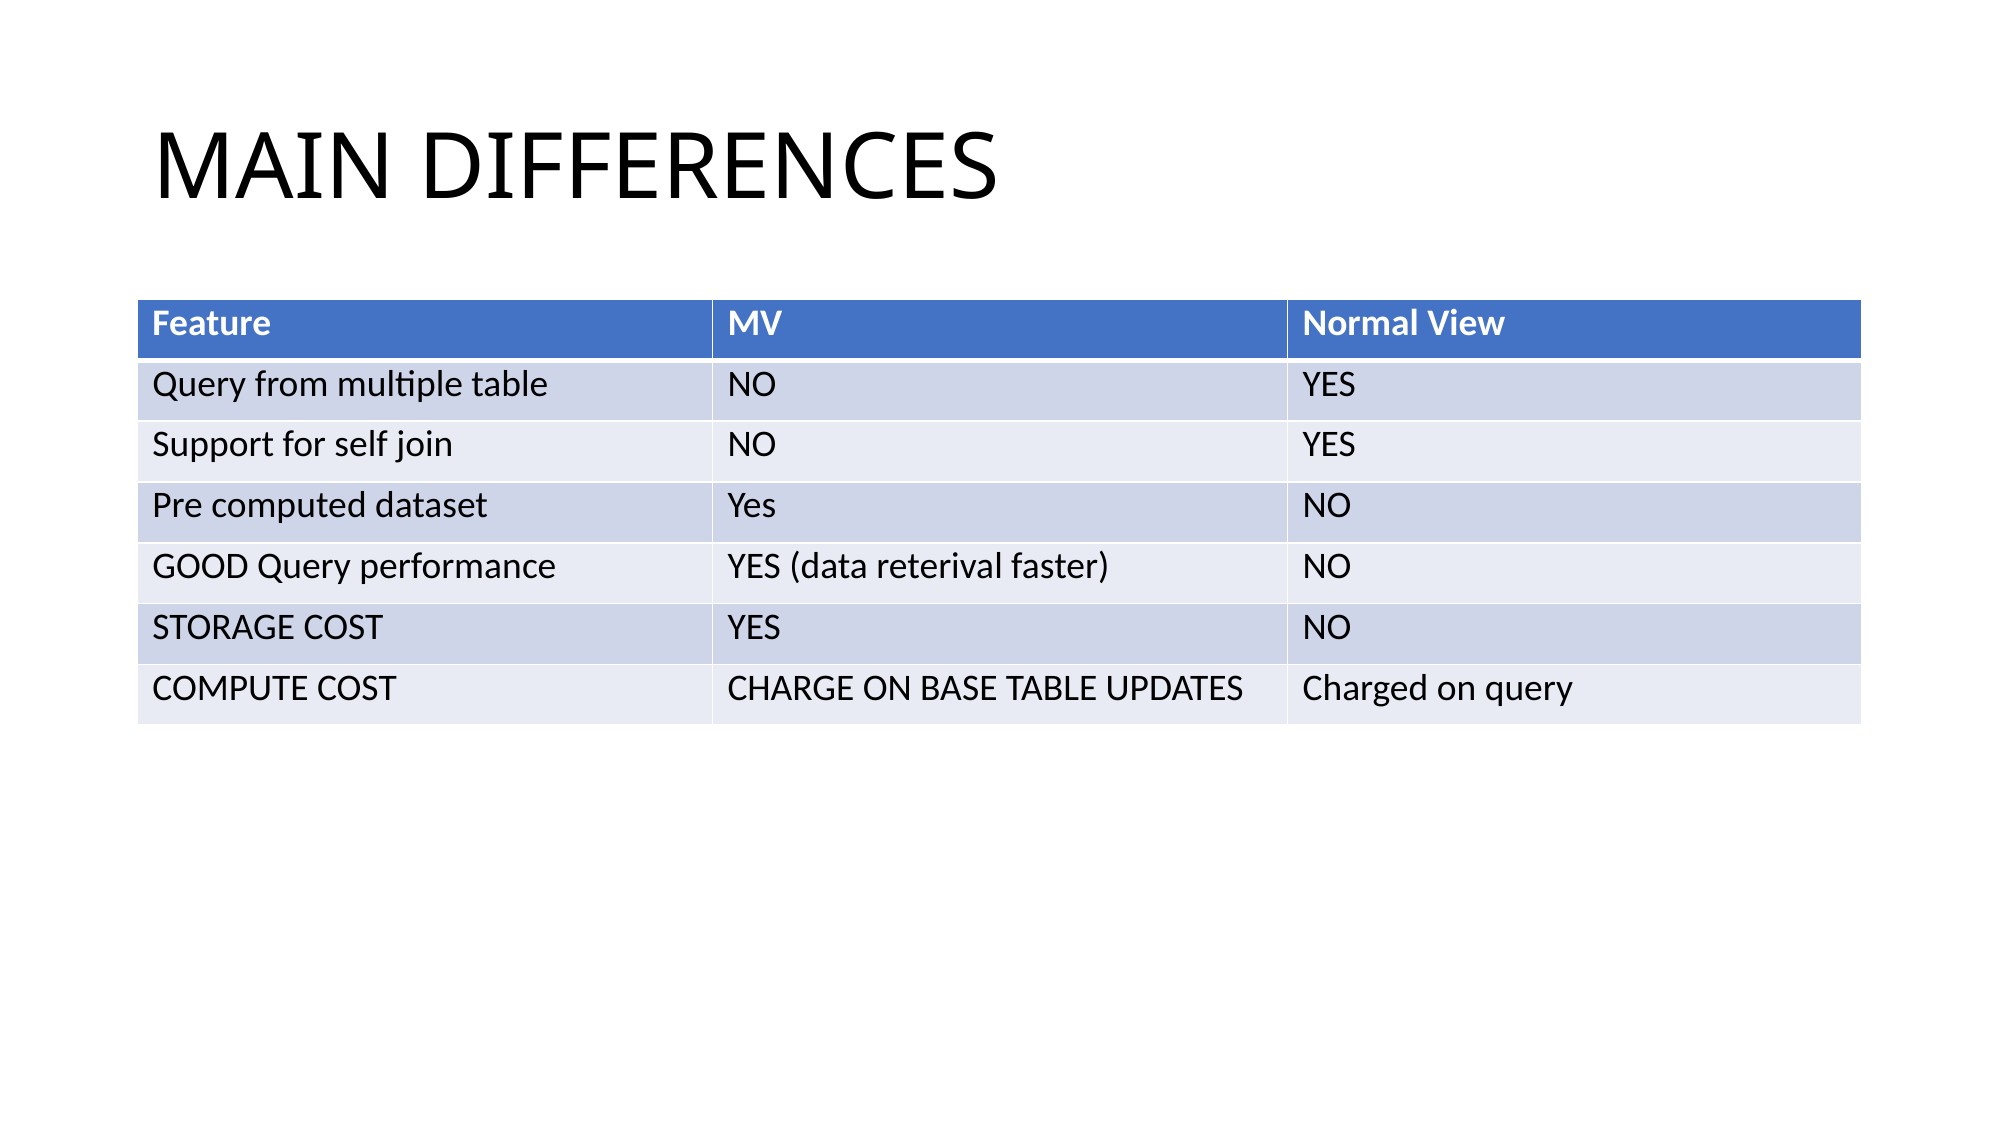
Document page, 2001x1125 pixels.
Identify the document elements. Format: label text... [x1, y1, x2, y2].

table_cell Query from multiple table [138, 363, 712, 420]
table_cell YES [1288, 363, 1861, 420]
table_cell NO [1288, 604, 1861, 664]
table_header MV [713, 300, 1287, 358]
table_header Normal View [1288, 300, 1861, 358]
table_cell GOOD Query performance [138, 544, 712, 603]
table_cell YES [713, 604, 1287, 664]
table_cell NO [1288, 483, 1861, 542]
table_cell NO [713, 363, 1287, 420]
table_cell Pre computed dataset [138, 483, 712, 542]
table_cell YES (data reterival faster) [713, 544, 1287, 603]
table_cell Support for self join [138, 422, 712, 481]
table_cell COMPUTE COST [138, 665, 712, 724]
table_cell NO [713, 422, 1287, 481]
table_cell NO [1288, 544, 1861, 603]
table_cell Charged on query [1288, 665, 1861, 724]
table_cell Yes [713, 483, 1287, 542]
title MAIN DIFFERENCES [137, 59, 1863, 278]
table_cell STORAGE COST [138, 604, 712, 664]
table_cell YES [1288, 422, 1861, 481]
table_header Feature [138, 300, 712, 358]
table_cell CHARGE ON BASE TABLE UPDATES [713, 665, 1287, 724]
